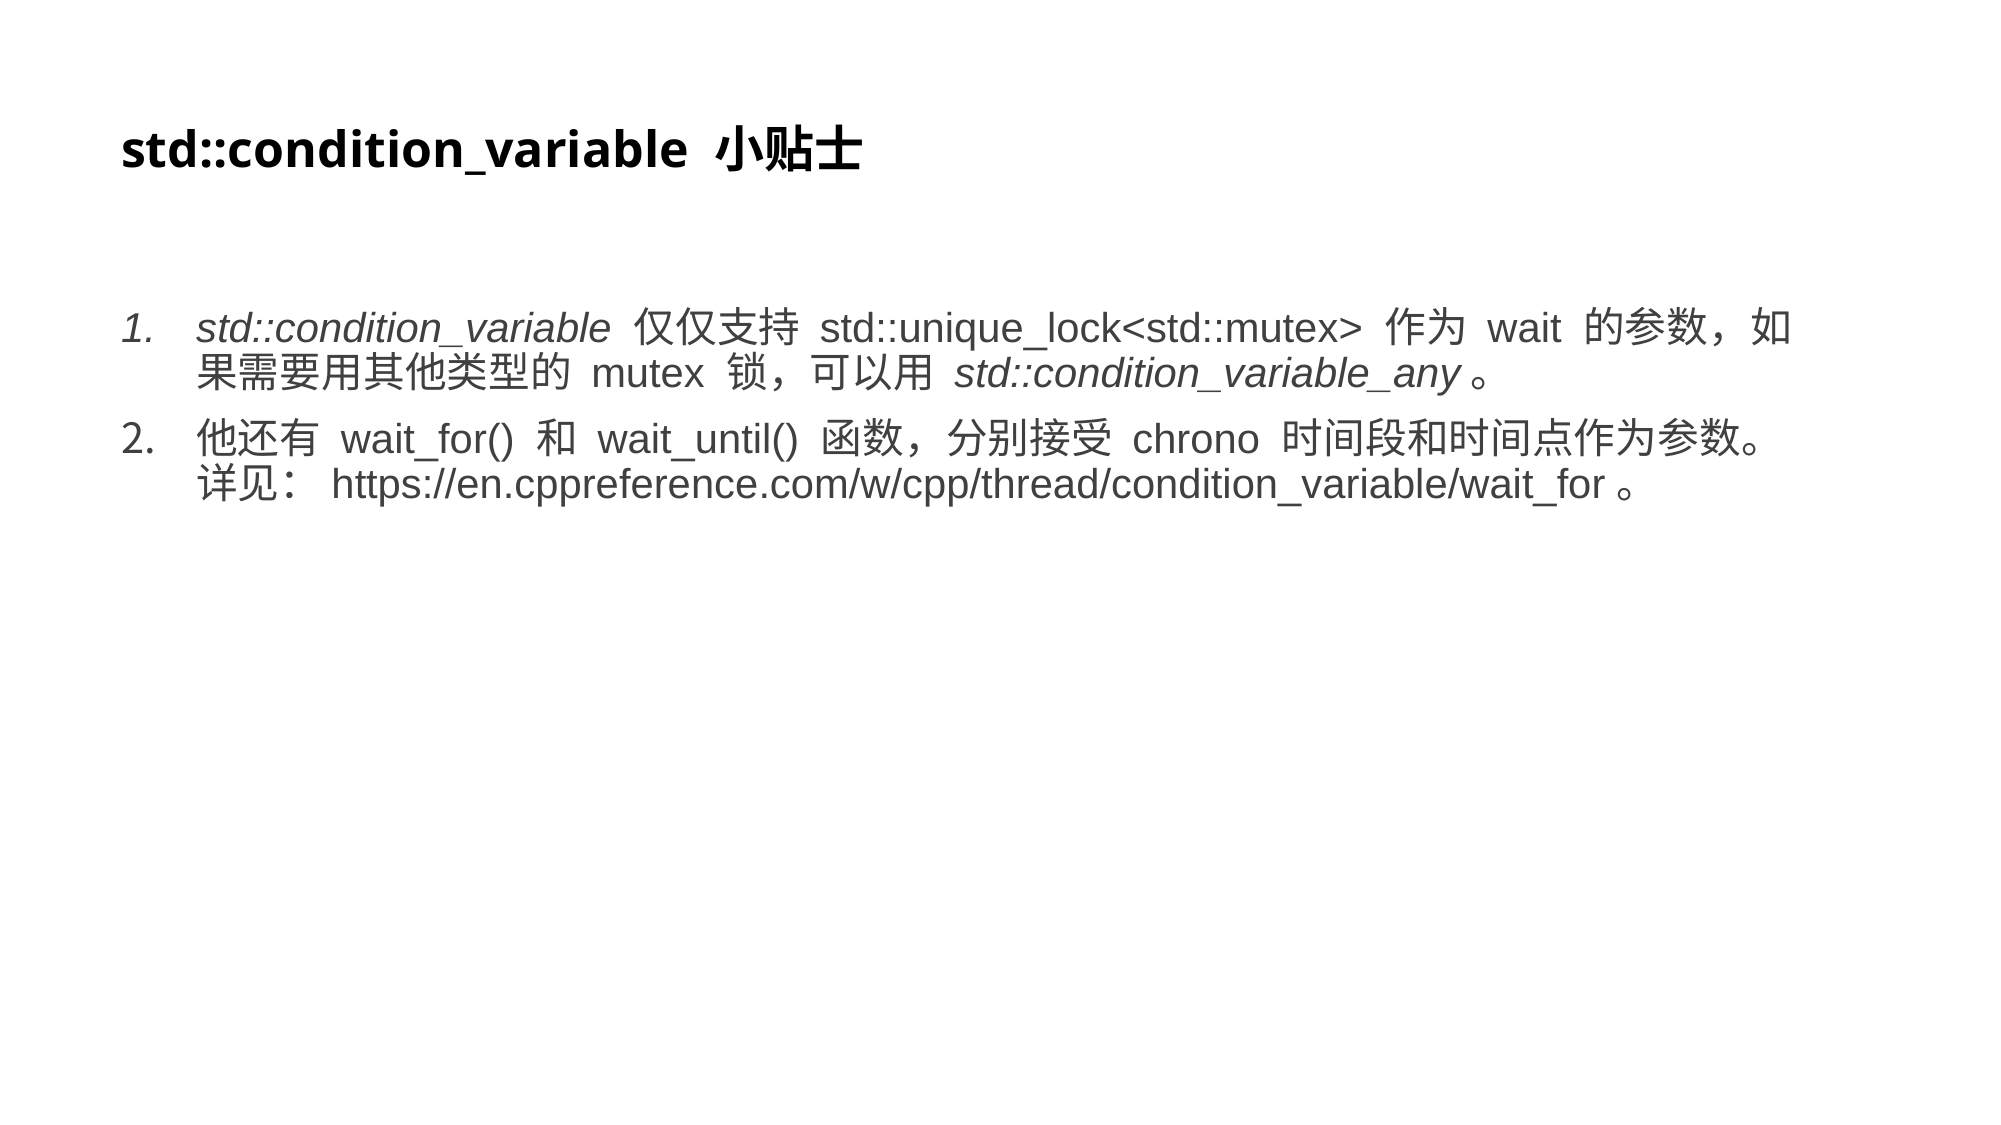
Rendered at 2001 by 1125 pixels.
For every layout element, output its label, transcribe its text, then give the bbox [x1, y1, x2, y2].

title std::condition_variable 小贴士 [106, 42, 1832, 260]
list std::condition_variable 仅仅支持 std::unique_lock<std::mutex> 作为 wait 的参数，如果需要用其他类型的 mutex 锁，可以用 std::condition_variable_any。 他还有 wait_for() 和 wait_until() 函数，分别接受 chrono 时间段和时间点作为参数。详见：https://en.cppreference.com/w/cpp/thread/condition_variable/wait_for。 [106, 299, 1832, 1014]
